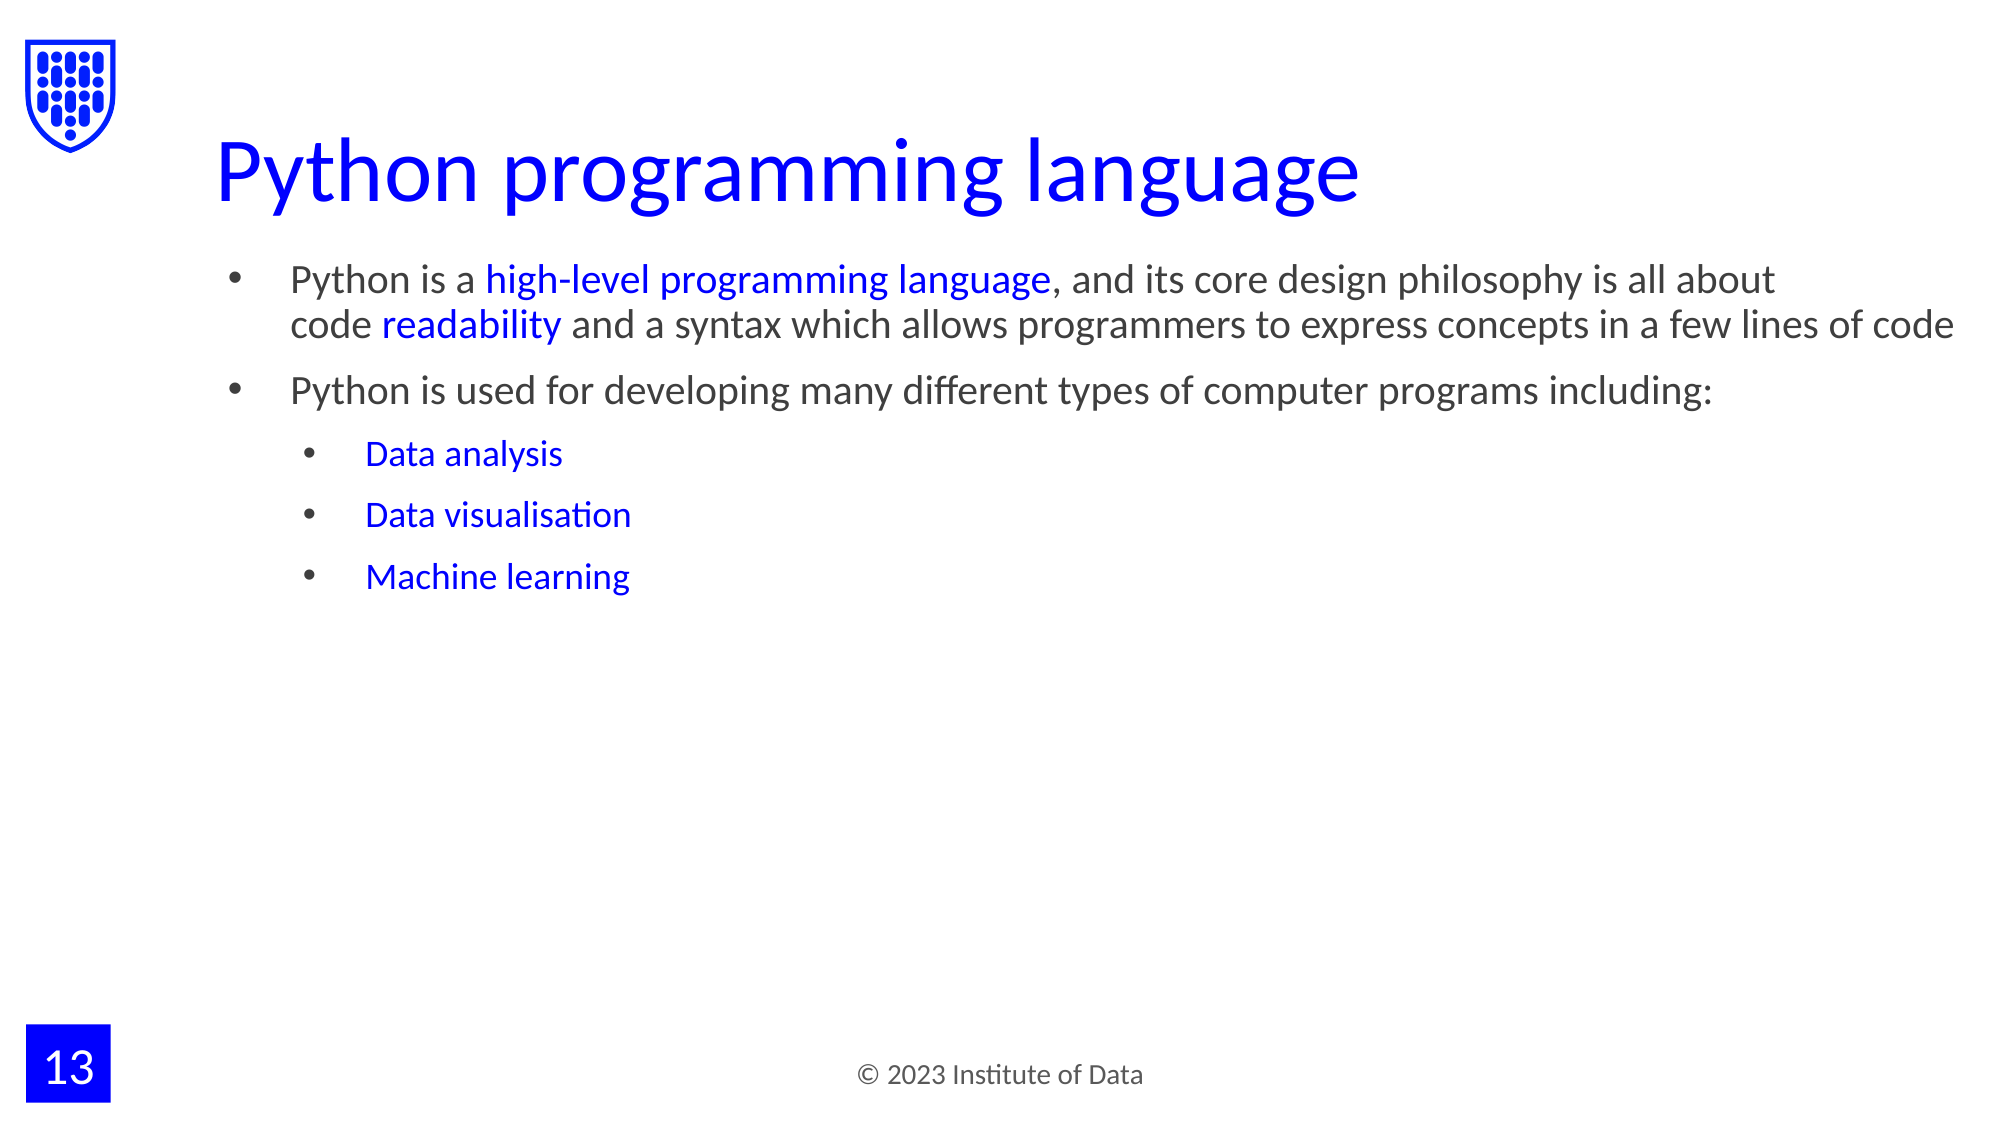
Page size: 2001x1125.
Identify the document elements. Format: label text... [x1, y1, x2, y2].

title Python programming language [207, 61, 1965, 229]
picture [0, 25, 141, 167]
list Python is a high-level programming language, and its core design philosophy is all about code readability and a syntax which allows programmers to express concepts in a few lines of code Python is used for developing many different types of computer programs including: Data analysis Data visualisation Machine learning [207, 249, 1965, 1042]
